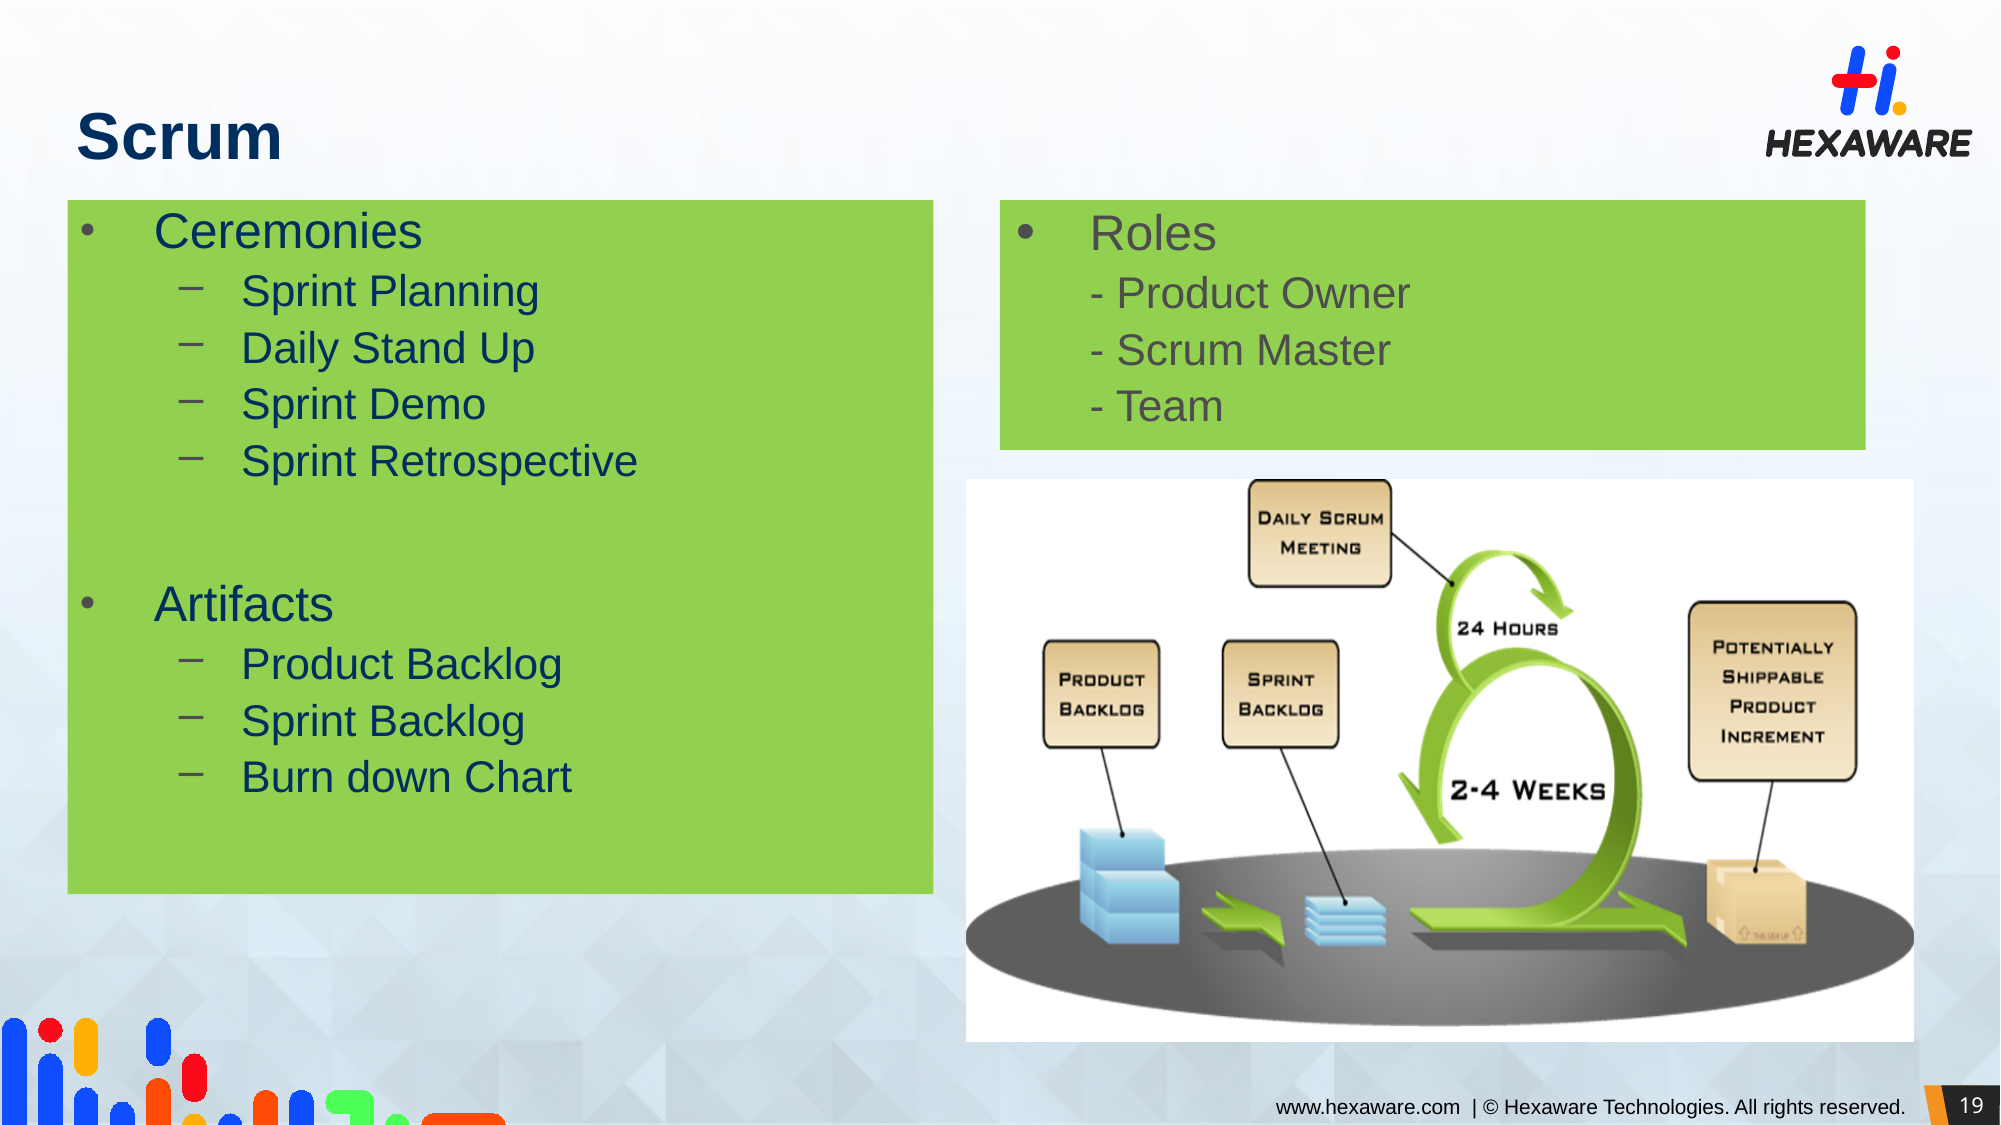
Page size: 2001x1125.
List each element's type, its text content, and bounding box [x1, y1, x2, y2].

picture [0, 0, 2001, 1125]
title Scrum [61, 80, 1225, 186]
list Ceremonies Sprint Planning Daily Stand Up Sprint Demo Sprint Retrospective Artifacts Product Backlog Sprint Backlog Burn down Chart [67, 200, 934, 895]
text_box Roles - Product Owner - Scrum Master - Team [999, 200, 1866, 450]
